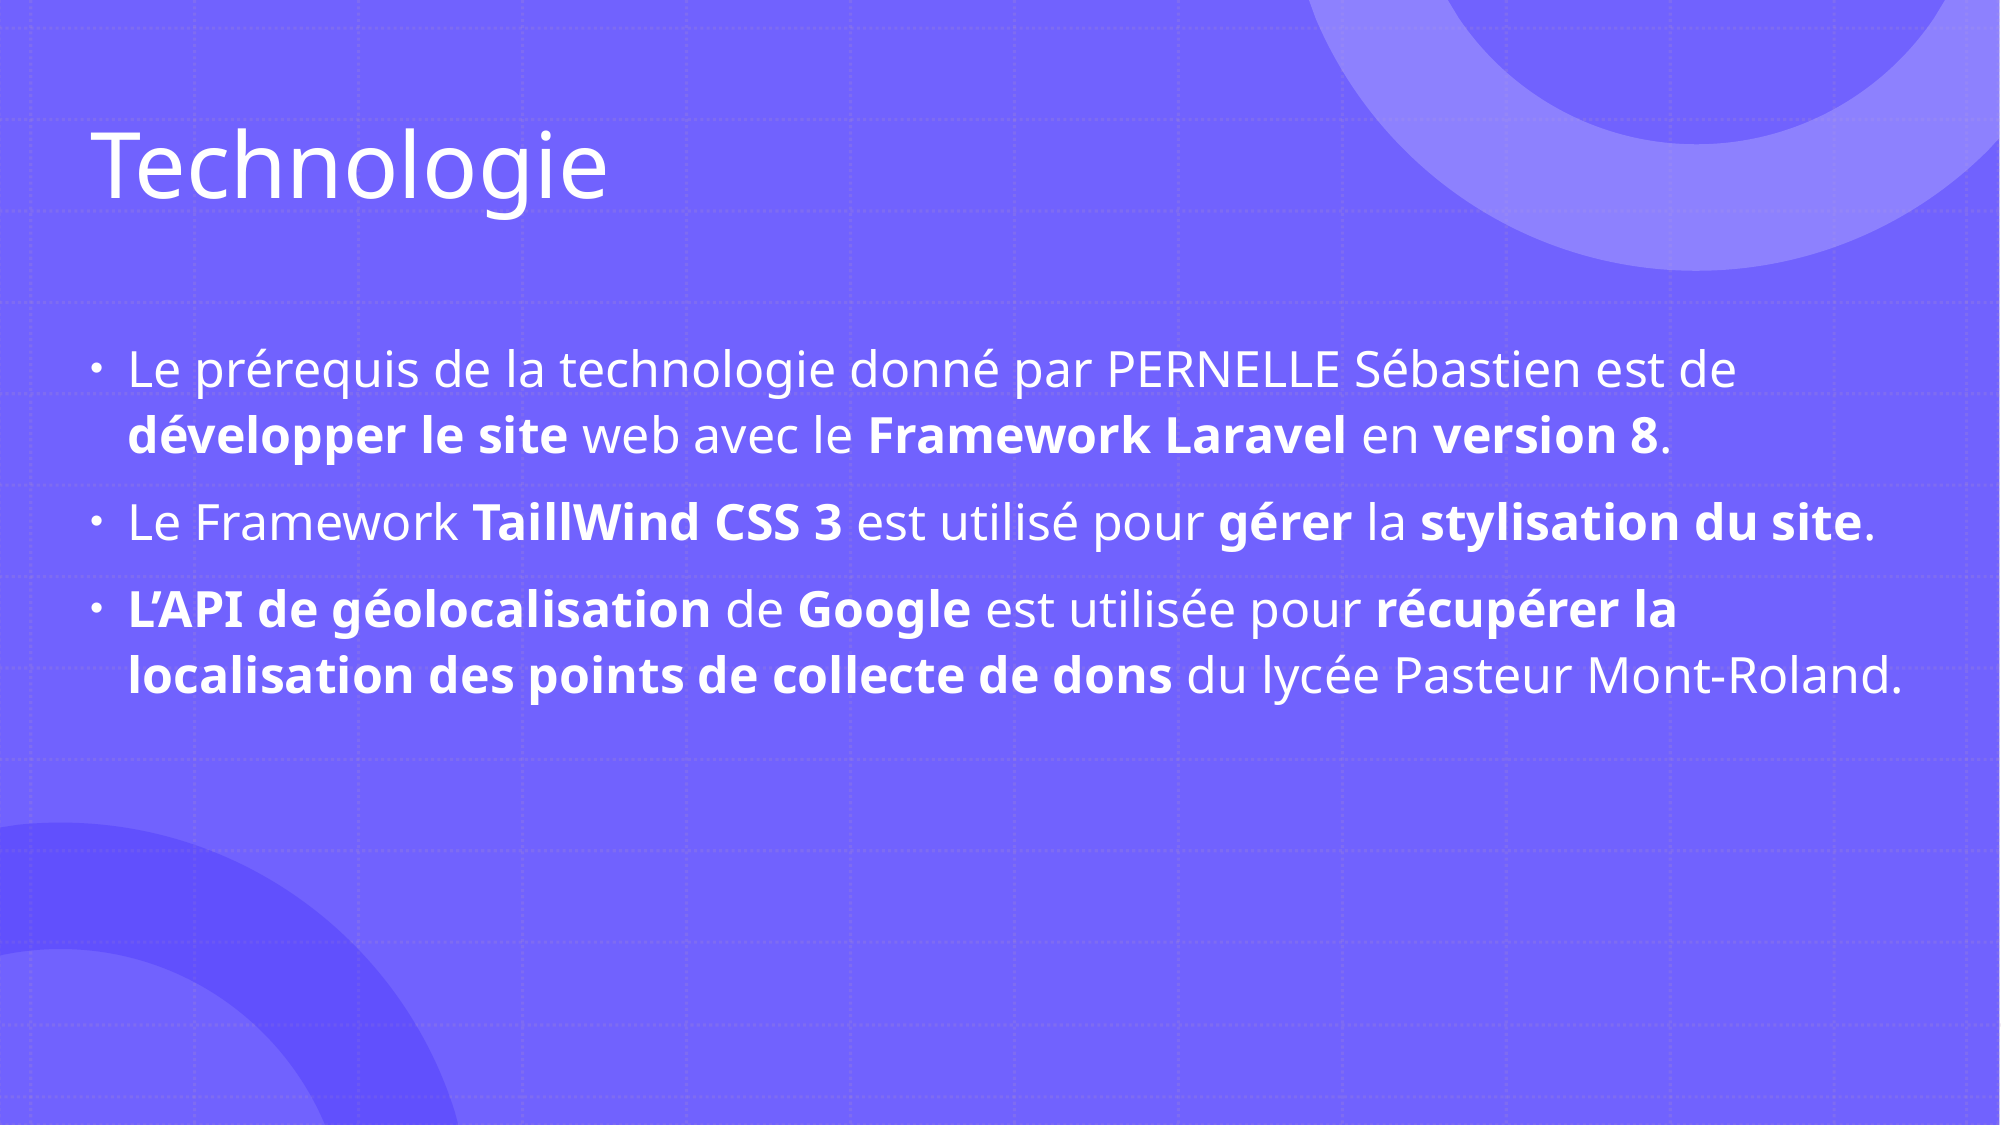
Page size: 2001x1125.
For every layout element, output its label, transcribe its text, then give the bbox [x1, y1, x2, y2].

title Technologie [75, 59, 1834, 278]
list Le prérequis de la technologie donné par PERNELLE Sébastien est de développer le site web avec le Framework Laravel en version 8. Le Framework TaillWind CSS 3 est utilisé pour gérer la stylisation du site. L’API de géolocalisation de Google est utilisée pour récupérer la localisation des points de collecte de dons du lycée Pasteur Mont-Roland. [75, 324, 1968, 718]
